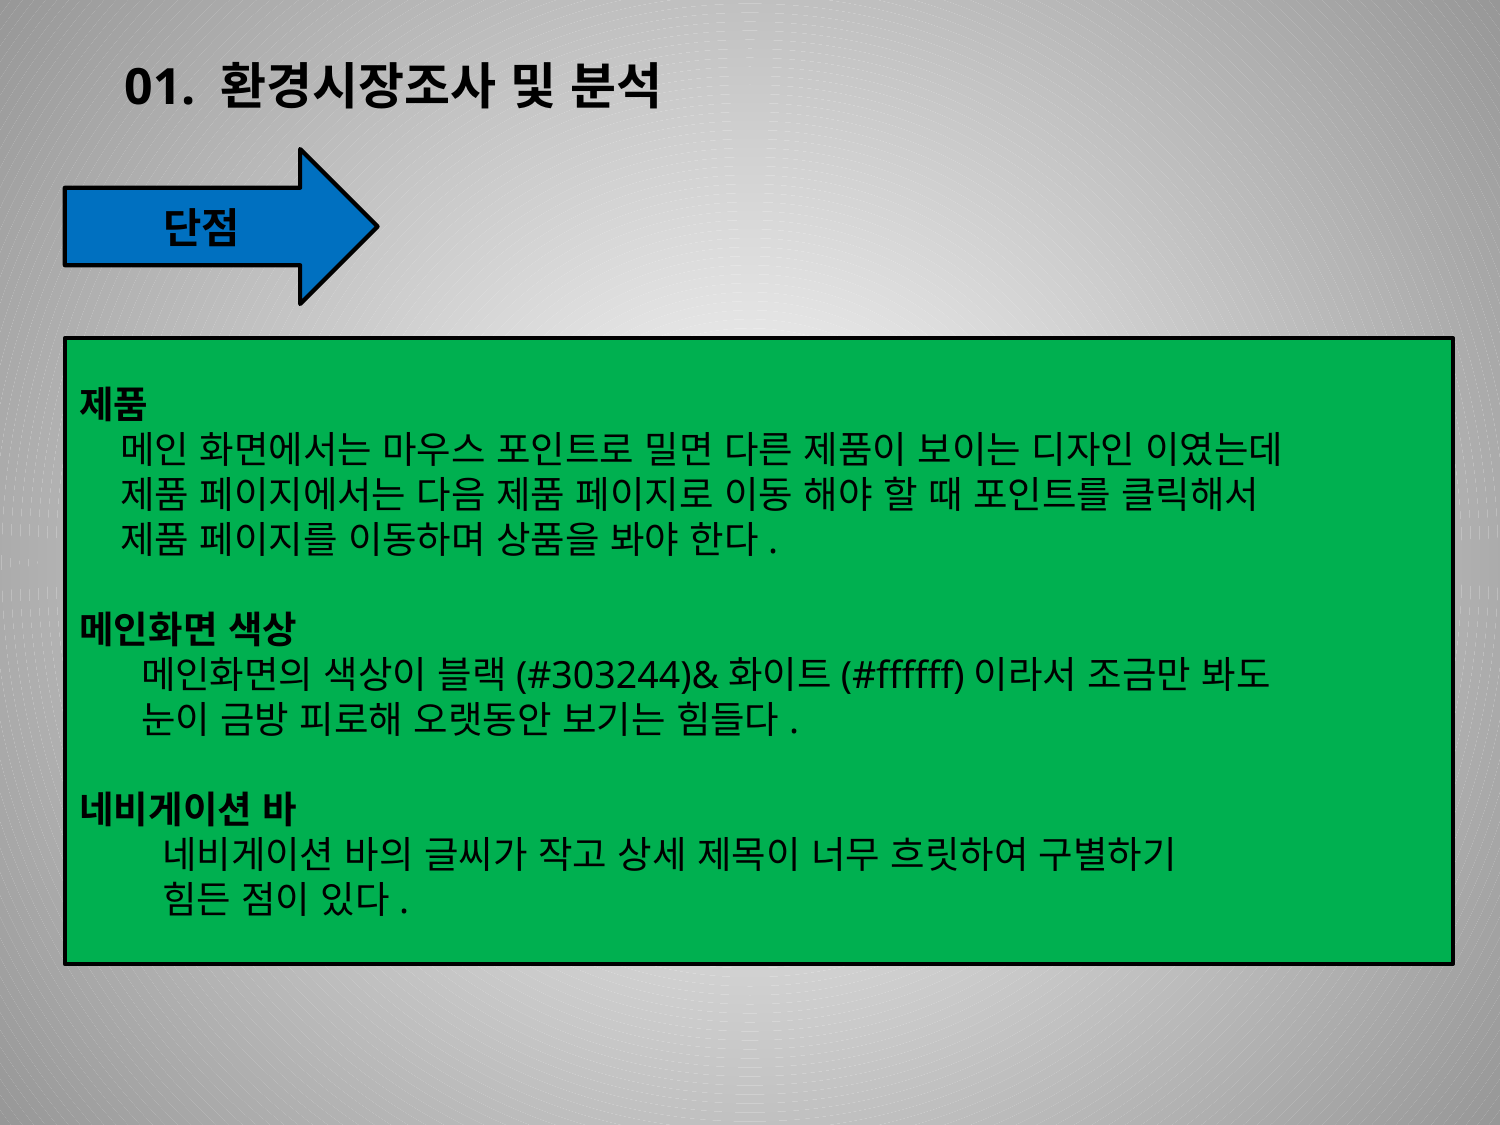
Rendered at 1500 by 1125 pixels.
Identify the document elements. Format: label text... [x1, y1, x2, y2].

text_box 단점 [62, 147, 380, 306]
text_box 01. 환경시장조사 및 분석 [109, 47, 678, 123]
text_box 제품 메인 화면에서는 마우스 포인트로 밀면 다른 제품이 보이는 디자인 이였는데 제품 페이지에서는 다음 제품 페이지로 이동 해야 할 때 포인트를 클릭해서 제품 페이지를 이동하며 상품을 봐야 한다. 메인화면 색상 메인화면의 색상이 블랙(#303244)&화이트(#ffffff)이라서 조금만 봐도 눈이 금방 피로해 오랫동안 보기는 힘들다. 네비게이션 바 네비게이션 바의 글씨가 작고 상세 제목이 너무 흐릿하여 구별하기 힘든 점이 있다. [63, 336, 1455, 966]
